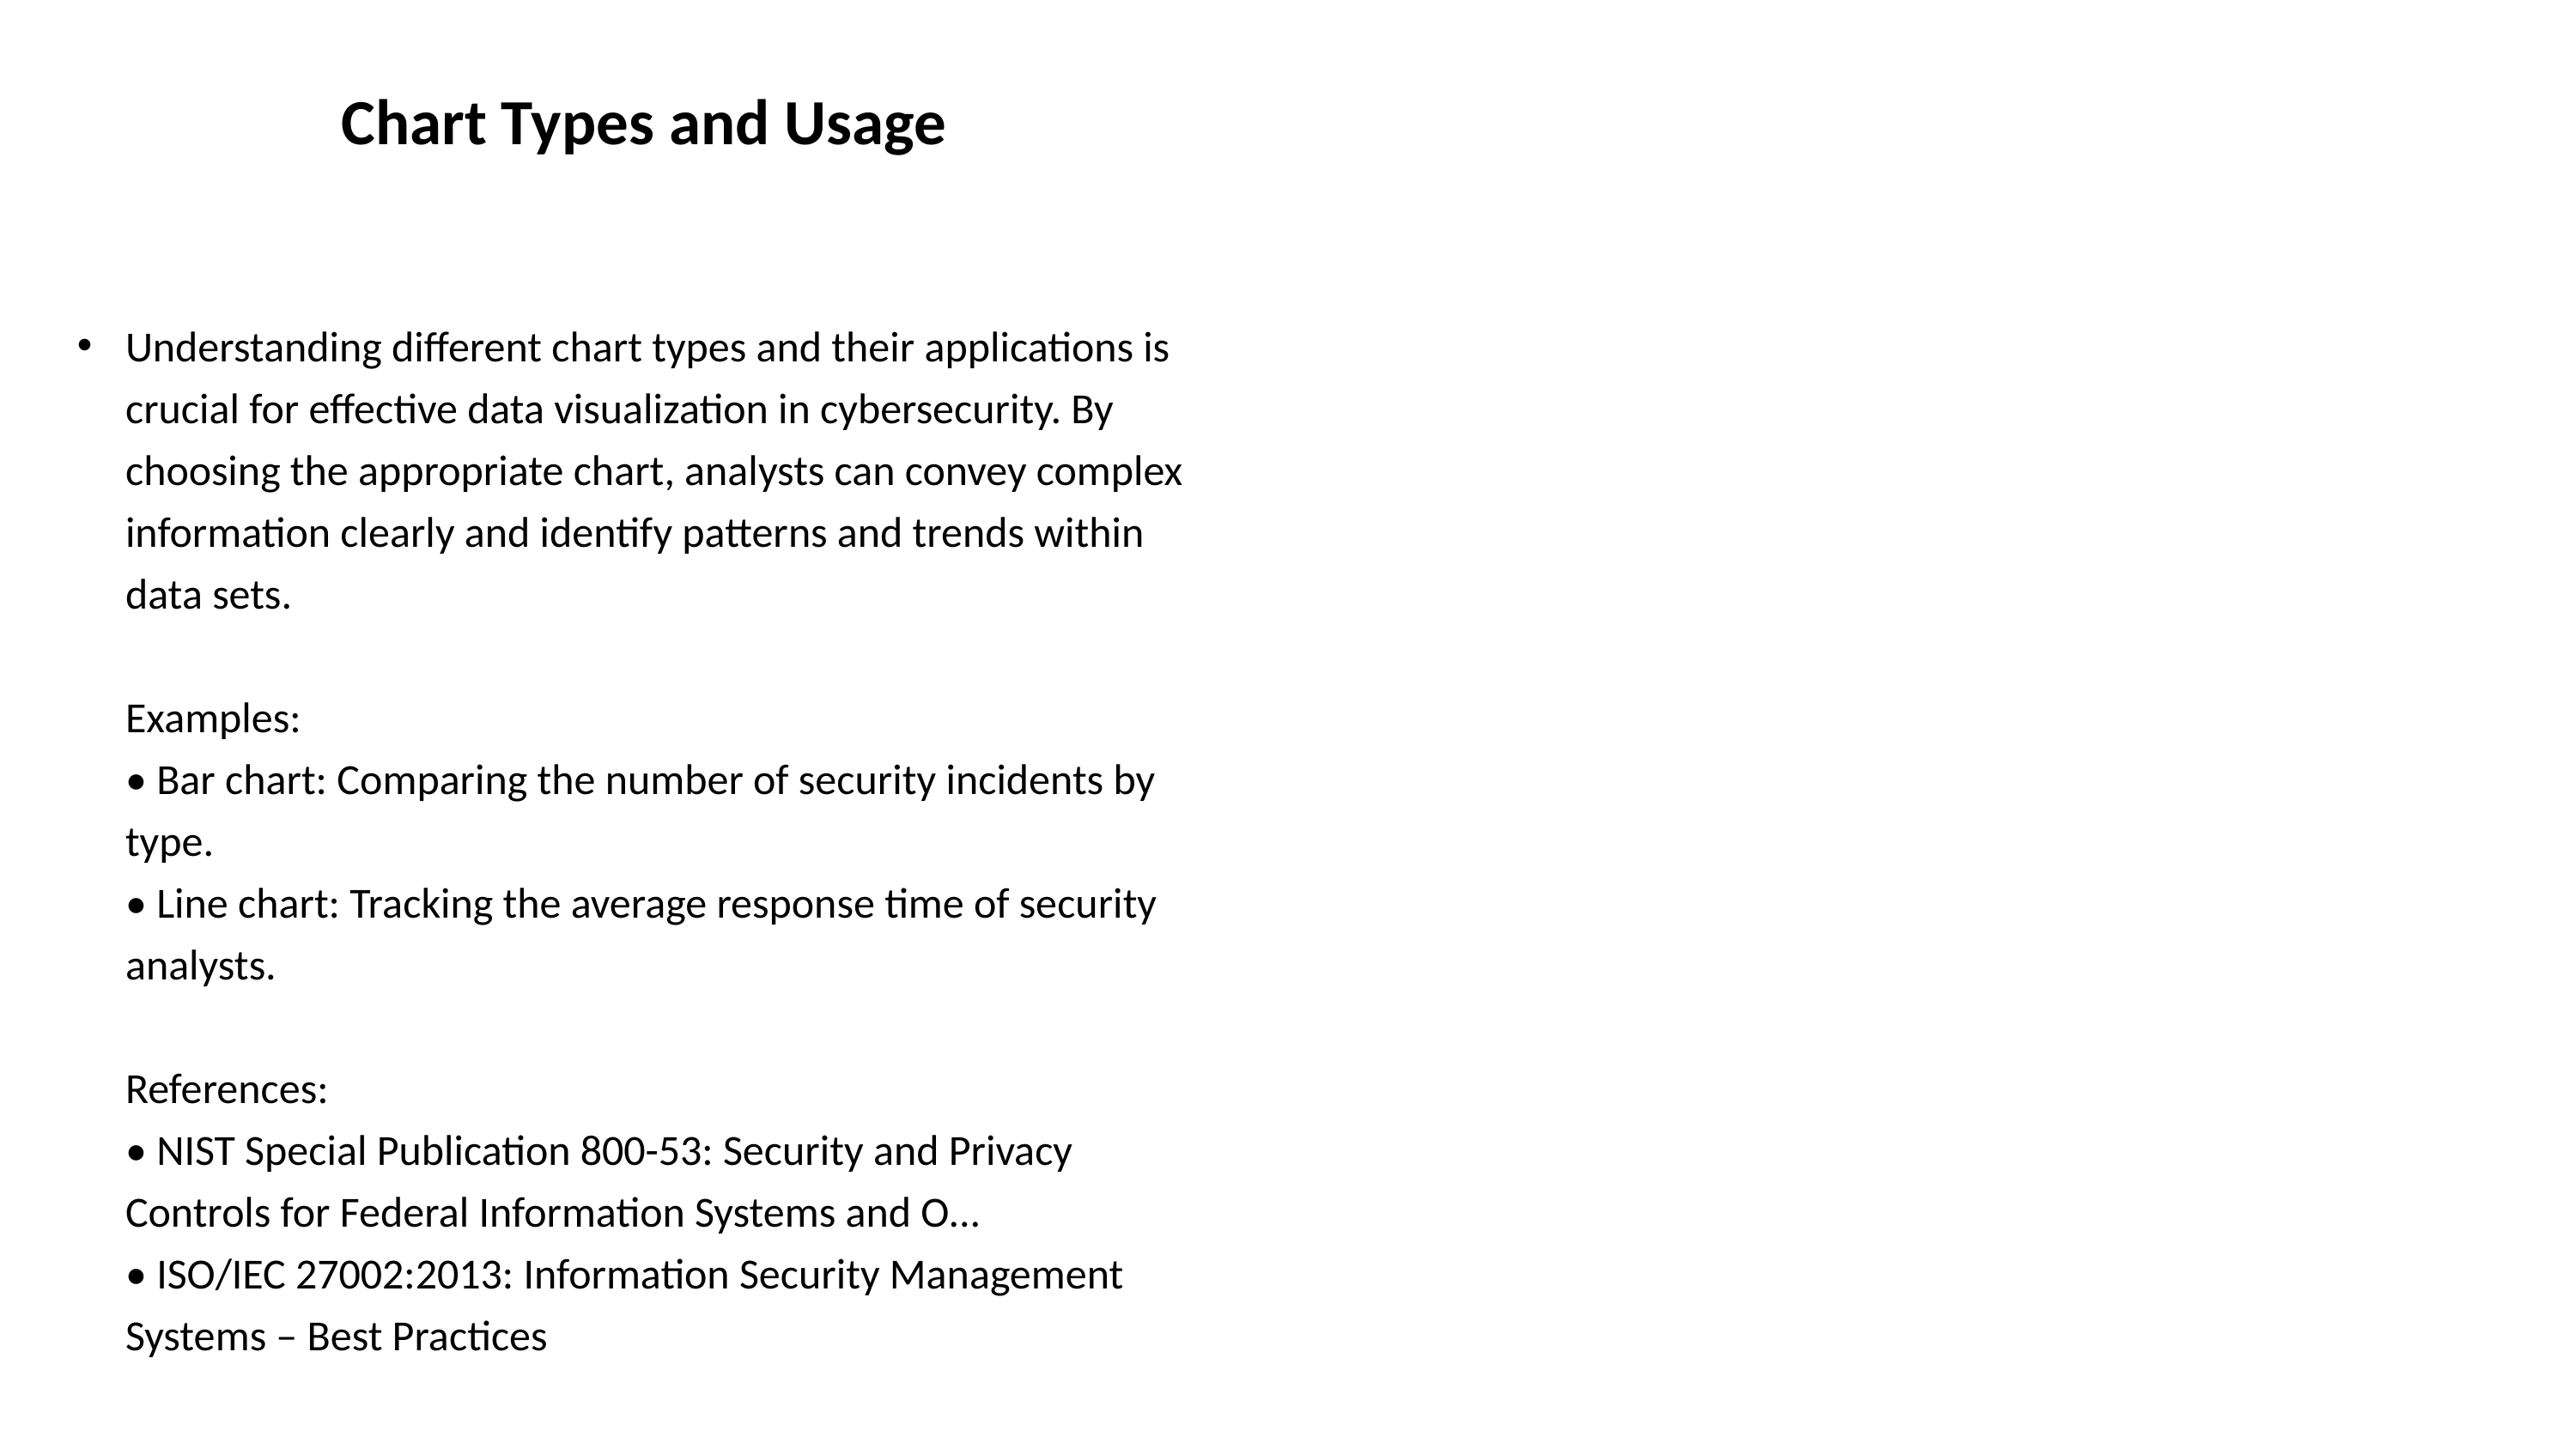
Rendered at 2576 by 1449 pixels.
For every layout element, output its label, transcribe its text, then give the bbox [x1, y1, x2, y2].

list Understanding different chart types and their applications is crucial for effective data visualization in cybersecurity. By choosing the appropriate chart, analysts can convey complex information clearly and identify patterns and trends within data sets. Examples: • Bar chart: Comparing the number of security incidents by type. • Line chart: Tracking the average response time of security analysts. References: • NIST Special Publication 800-53: Security and Privacy Controls for Federal Information Systems and O... • ISO/IEC 27002:2013: Information Security Management Systems – Best Practices - Bar charts: Compare values across categories. - Line charts: Show trends over time. - Pie charts: Display proportions of a whole. - Scatter plots: Examine relationships between variables. - Heat maps: Visualize data in a matrix form. [64, 225, 1224, 863]
title Chart Types and Usage [64, 39, 1224, 200]
